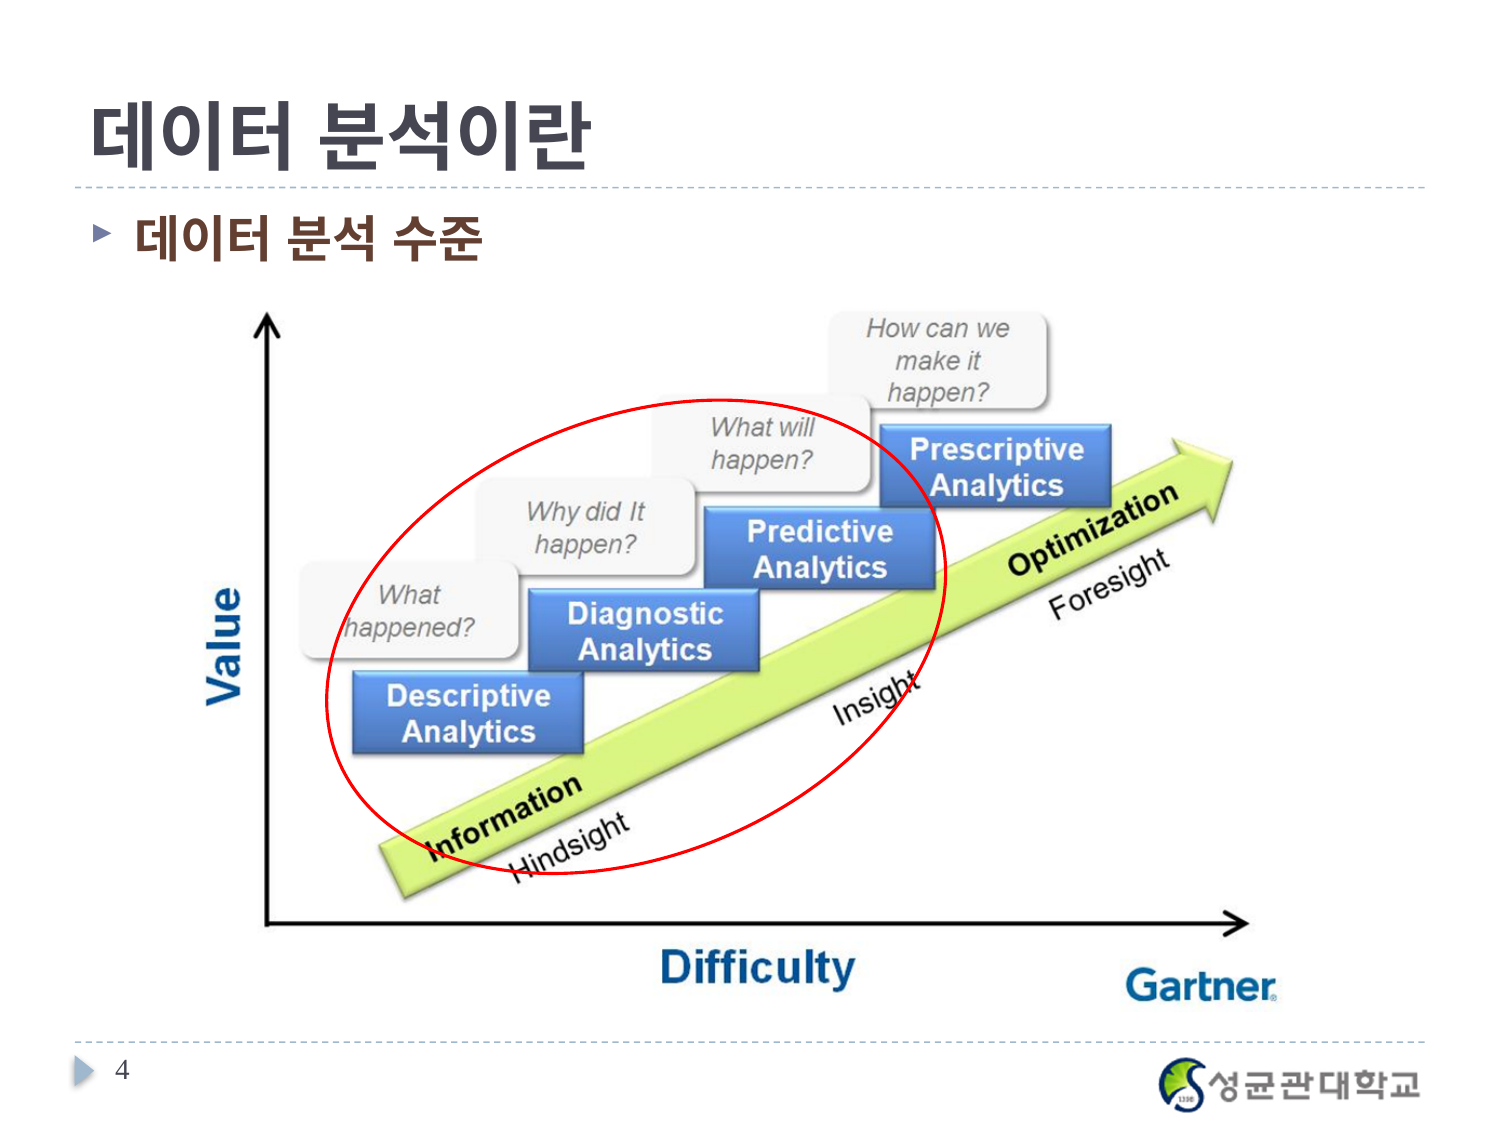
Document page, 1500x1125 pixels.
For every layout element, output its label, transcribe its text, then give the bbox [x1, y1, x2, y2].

picture [1151, 1050, 1424, 1118]
picture [194, 284, 1288, 1012]
slide_number 4 [100, 1042, 426, 1103]
list 데이터 분석 수준 [75, 200, 1425, 1010]
title 데이터 분석이란 [75, 24, 1425, 188]
